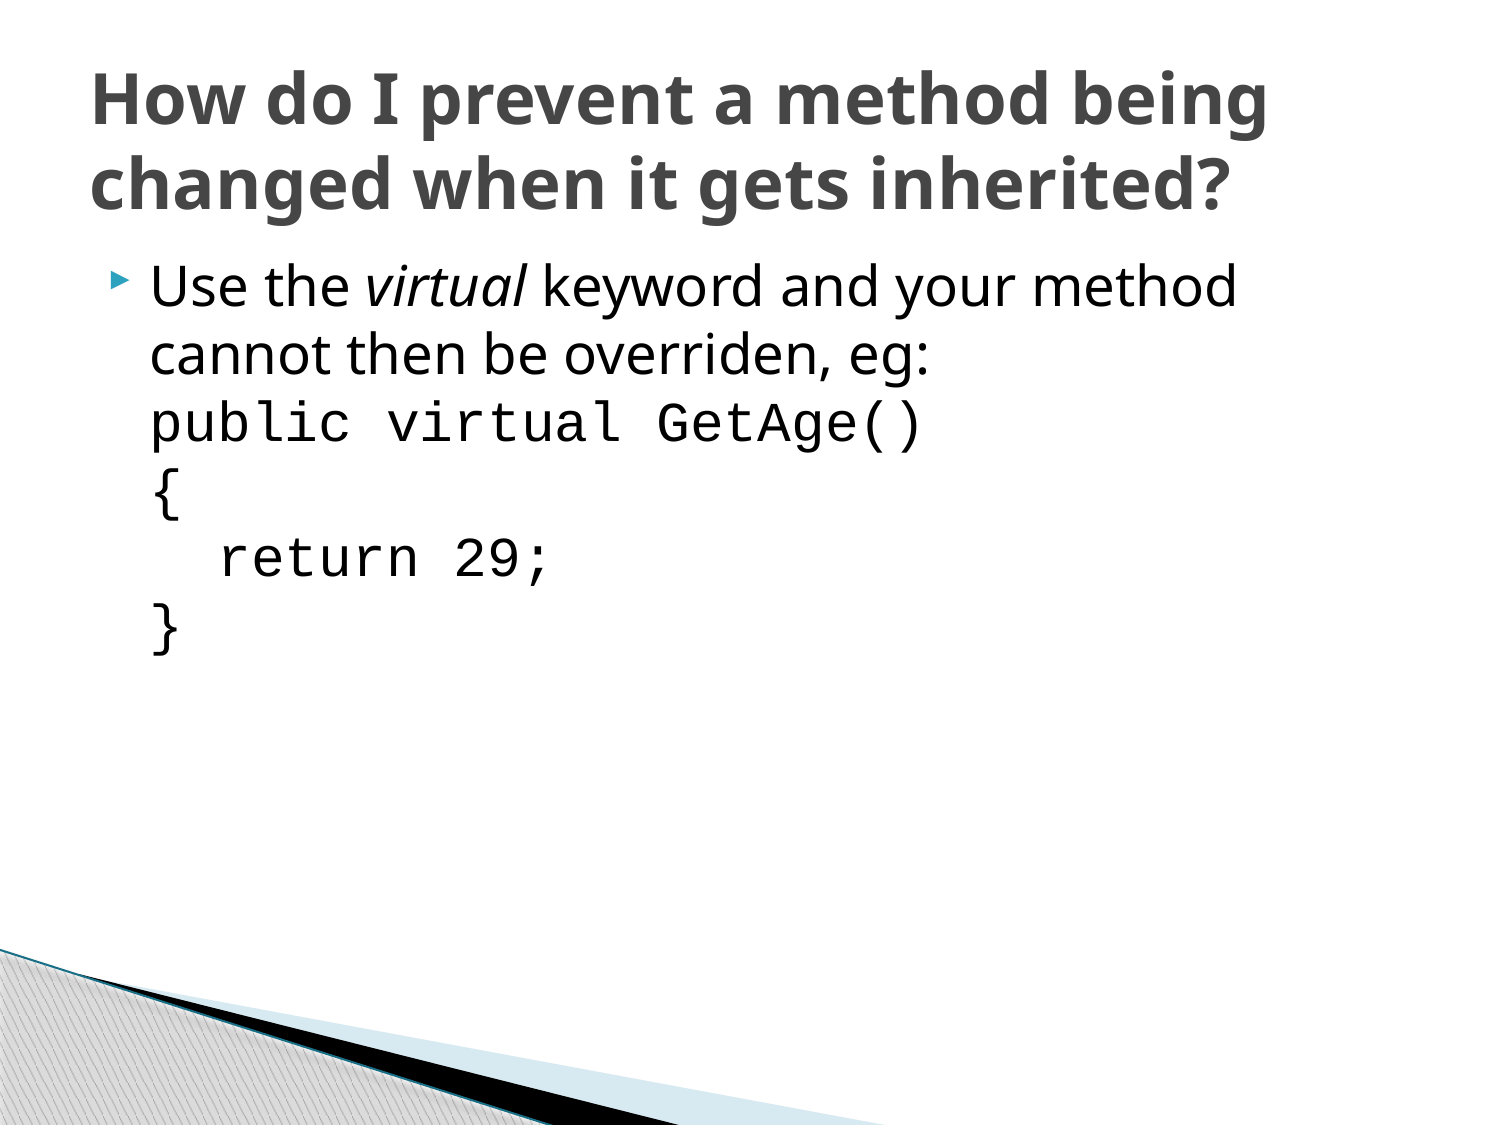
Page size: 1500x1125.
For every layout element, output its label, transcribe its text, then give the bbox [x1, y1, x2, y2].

title How do I prevent a method being changed when it gets inherited? [75, 45, 1425, 233]
list Use the virtual keyword and your method cannot then be overriden, eg: public virtual GetAge() { return 29; } [75, 243, 1425, 986]
